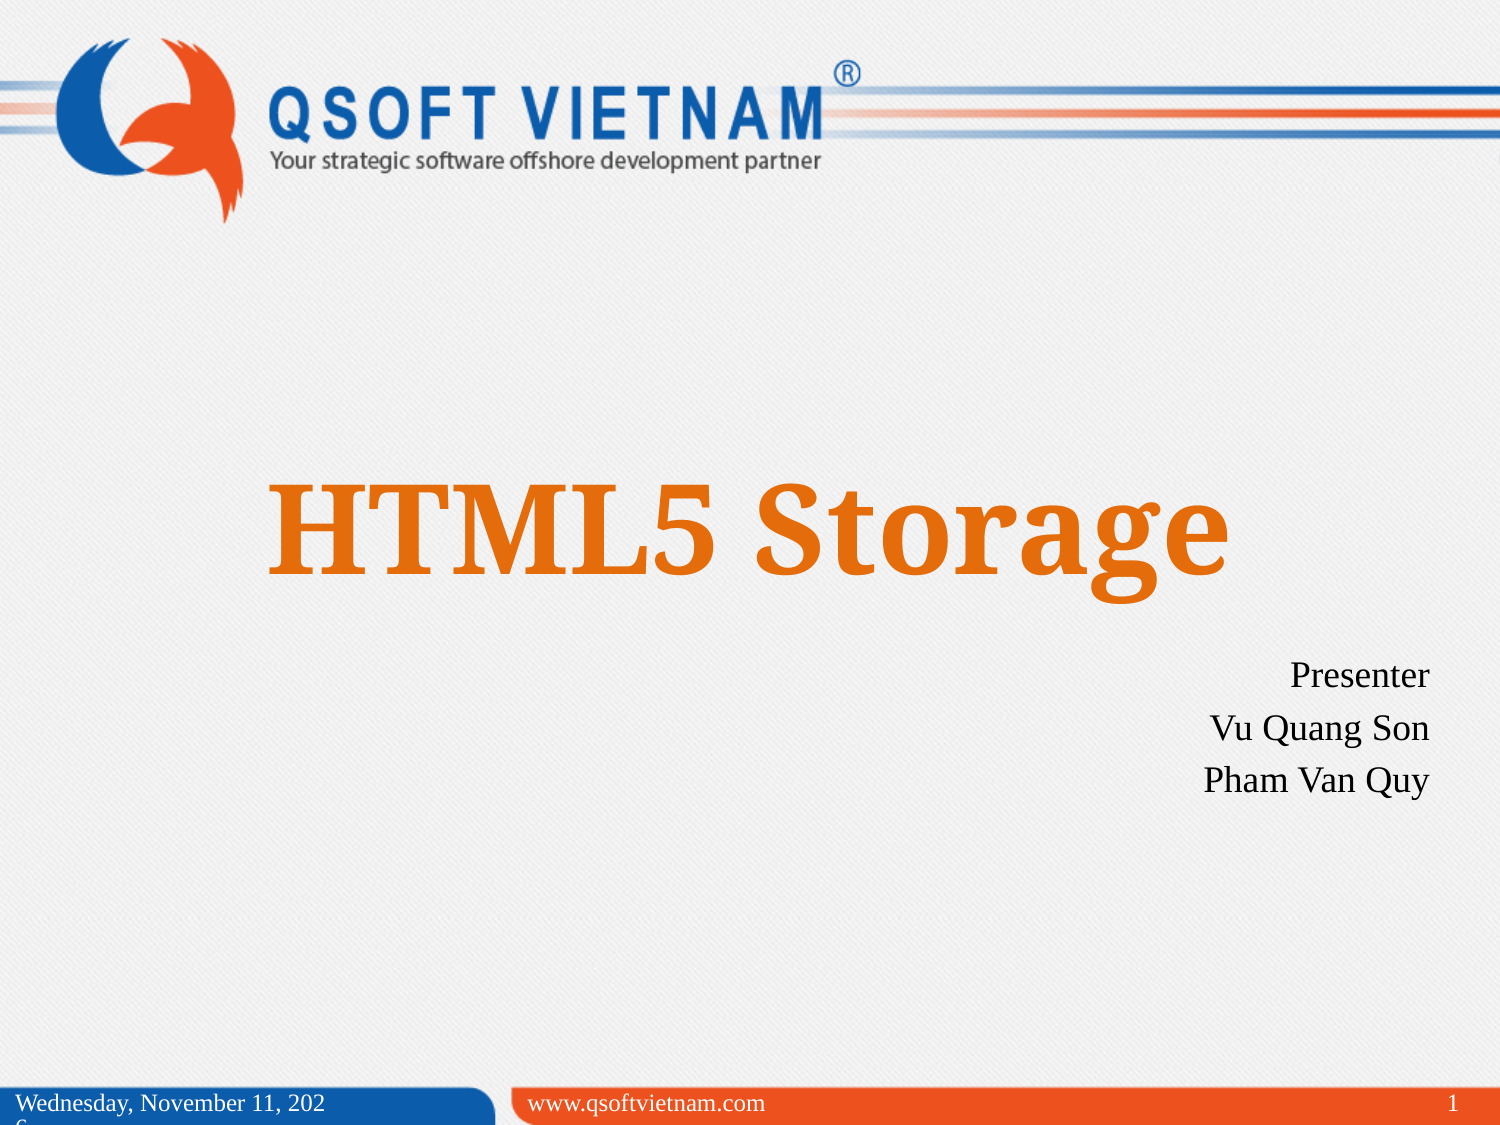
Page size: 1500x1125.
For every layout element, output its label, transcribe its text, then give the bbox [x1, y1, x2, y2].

slide_number 1 [1124, 1071, 1475, 1125]
picture [0, 0, 1500, 1125]
text_box Presenter Vu Quang Son Pham Van Quy [95, 642, 1445, 1031]
title HTML5 Storage [112, 404, 1388, 642]
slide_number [0, 1071, 350, 1125]
footer www.qsoftvietnam.com [512, 1071, 988, 1125]
